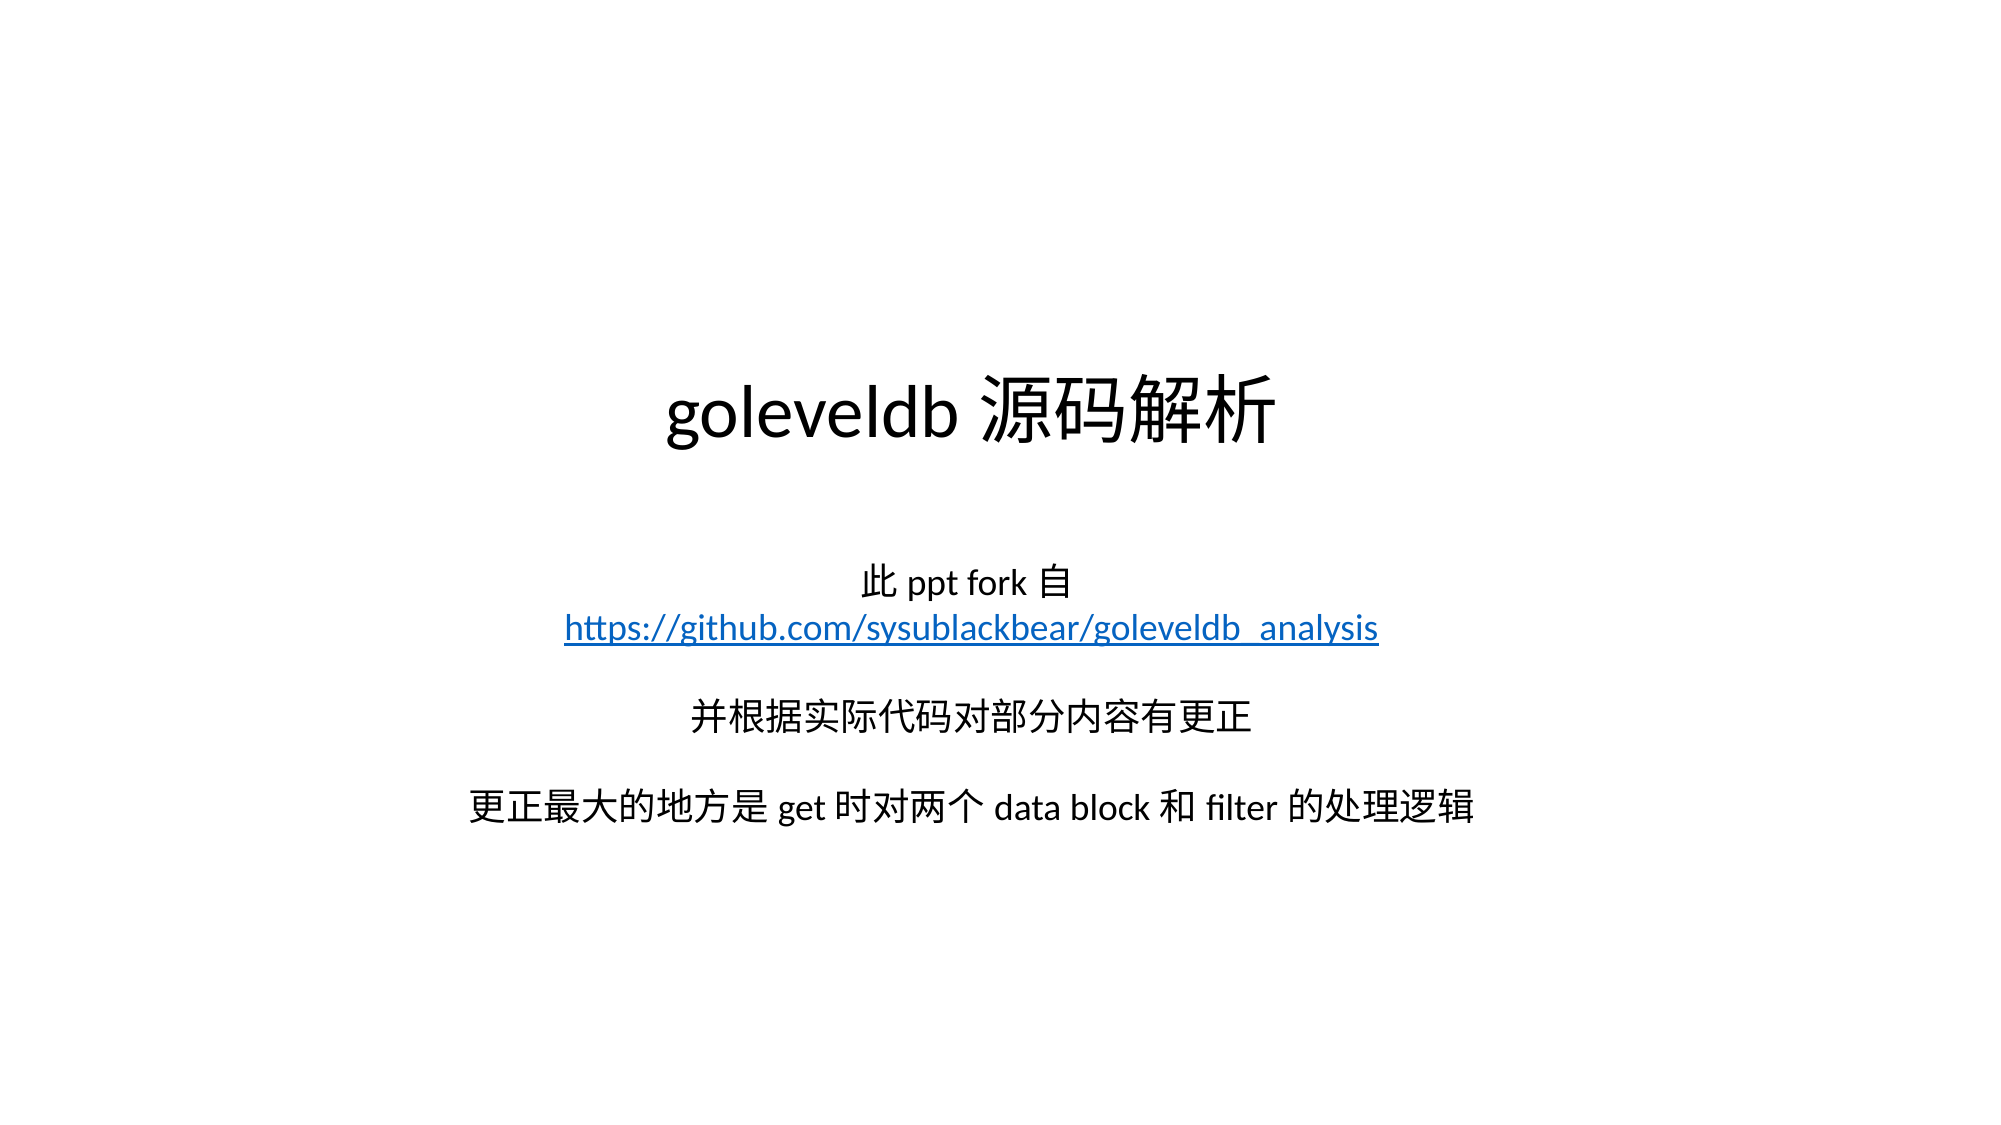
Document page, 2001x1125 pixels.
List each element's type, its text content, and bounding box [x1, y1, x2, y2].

text_box goleveldb源码解析 [368, 354, 1576, 460]
text_box 此ppt fork自https://github.com/sysublackbear/goleveldb_analysis 并根据实际代码对部分内容有更正 更正最大的地方是get时对两个data block和filter的处理逻辑 [440, 550, 1504, 836]
